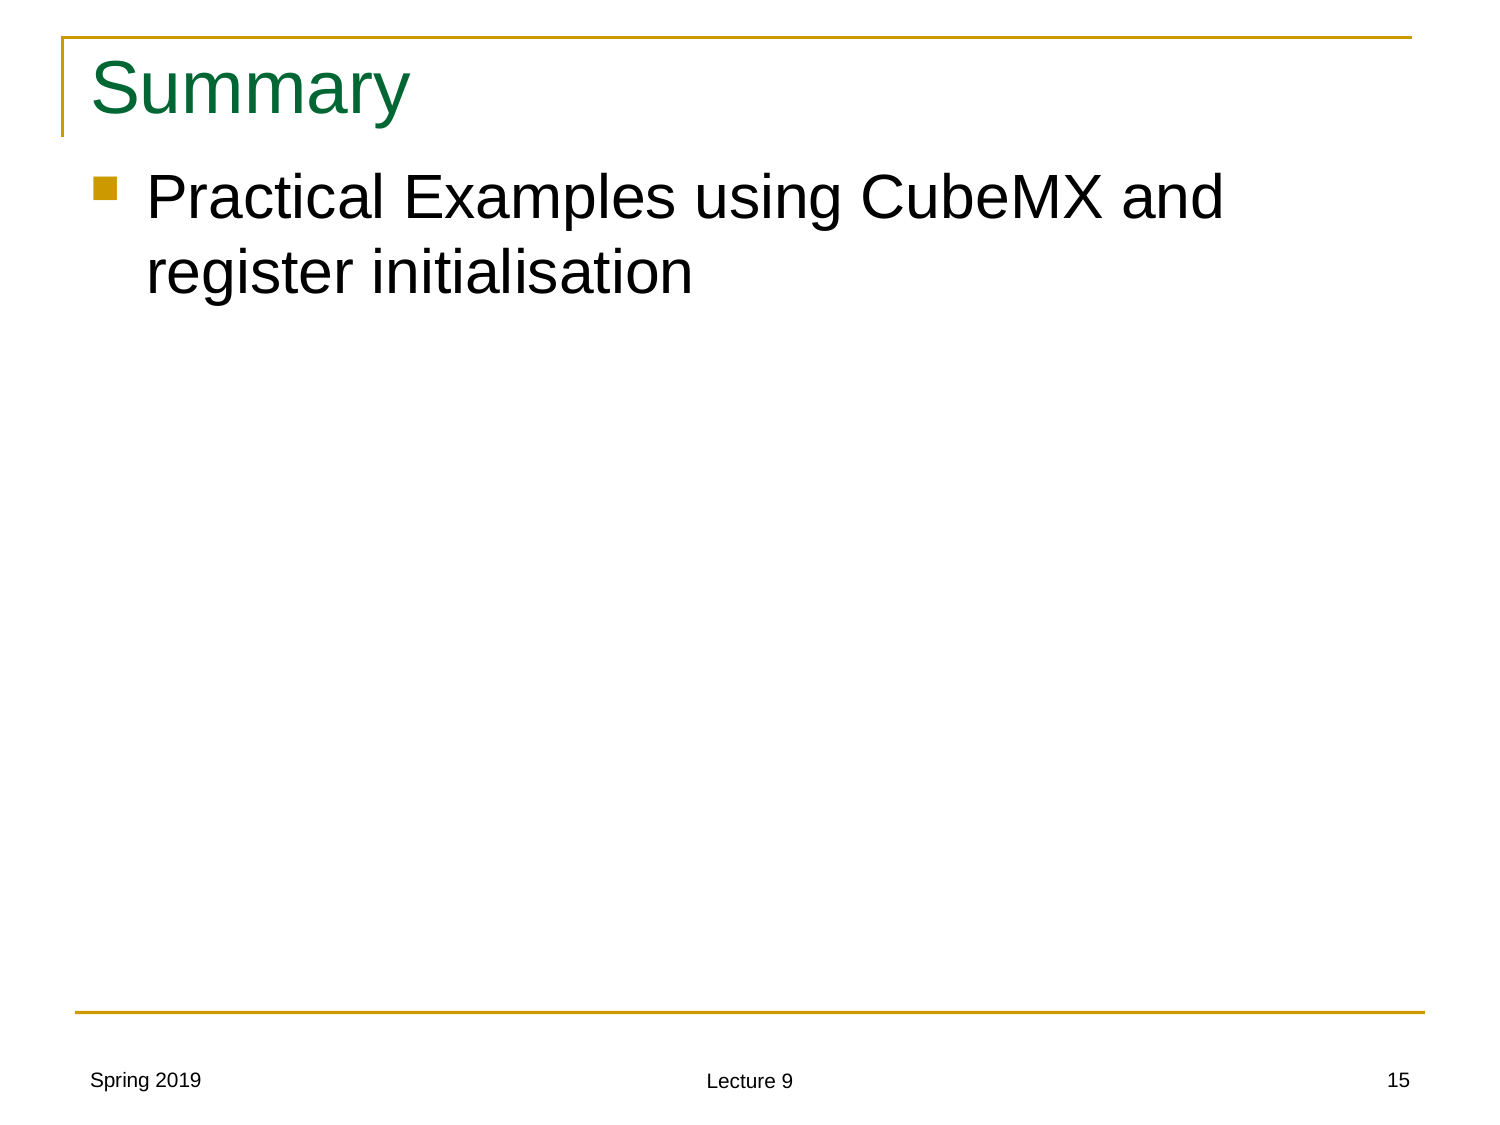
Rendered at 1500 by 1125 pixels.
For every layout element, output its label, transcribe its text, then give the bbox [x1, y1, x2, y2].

footer Lecture 9 [512, 1025, 988, 1100]
slide_number 15 [1074, 1024, 1425, 1100]
list Practical Examples using CubeMX and register initialisation [75, 148, 1425, 1006]
title Summary [75, 31, 1425, 138]
slide_number Spring 2019 [75, 1024, 425, 1100]
